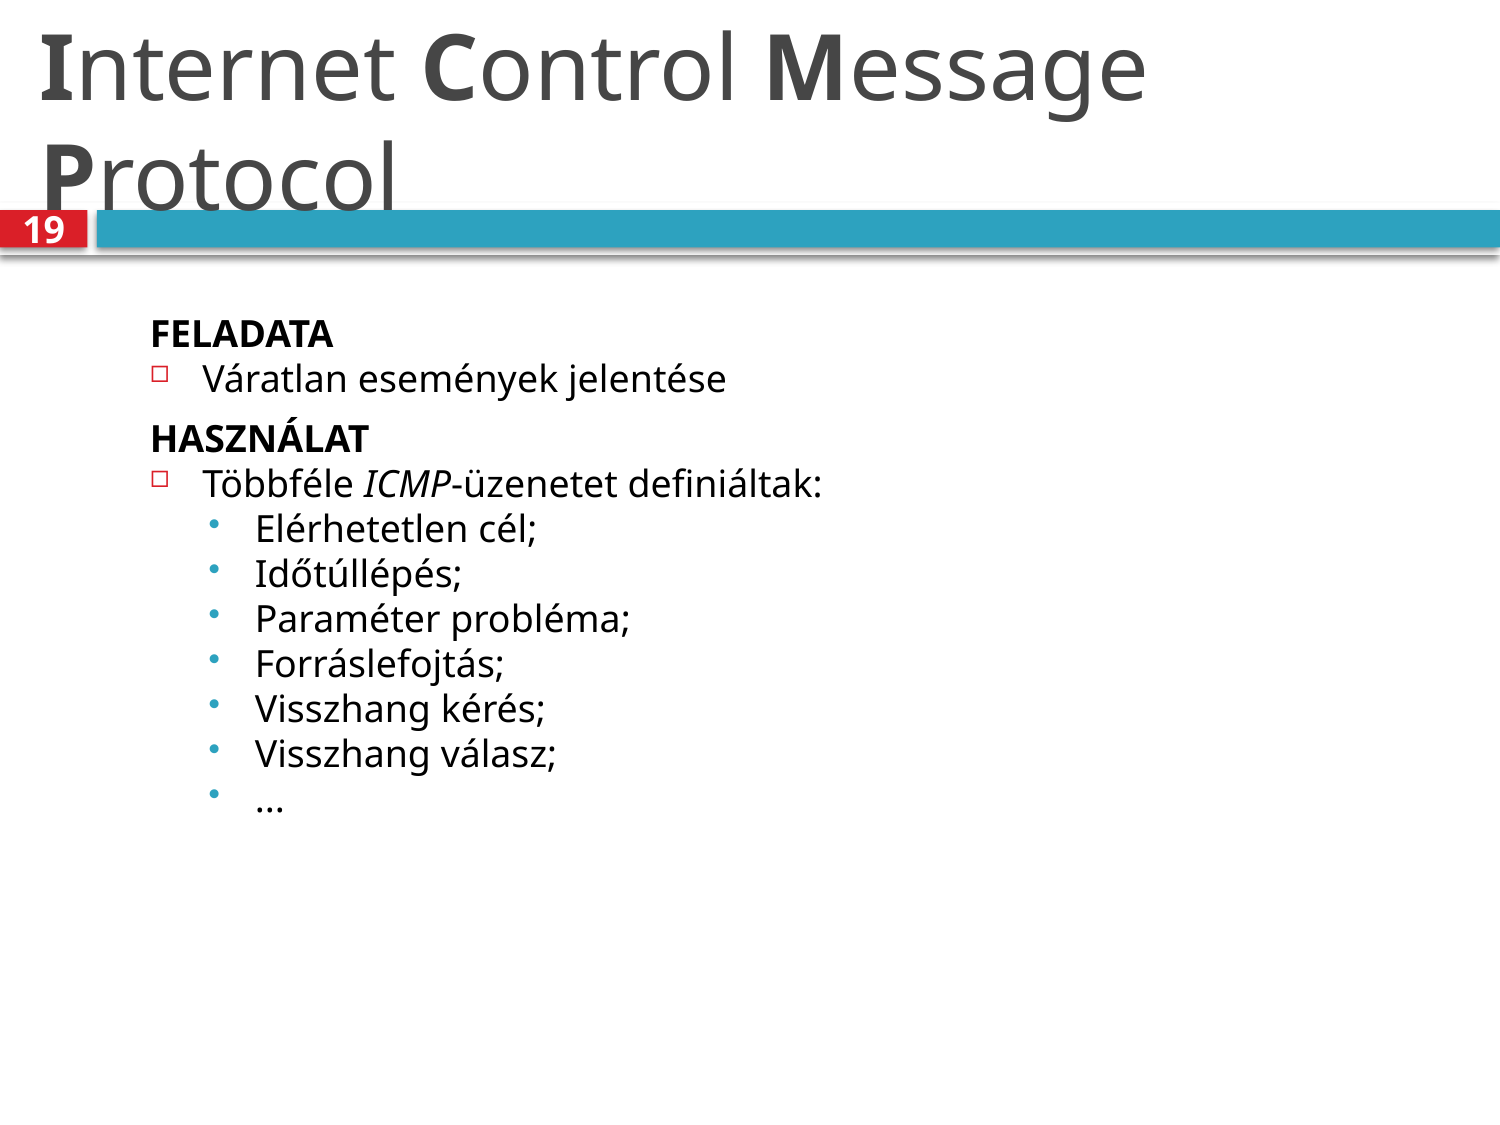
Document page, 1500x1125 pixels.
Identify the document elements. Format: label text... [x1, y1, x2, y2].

title Internet Control Message Protocol [24, 37, 1475, 200]
list Feladata Váratlan események jelentése Használat Többféle ICMP-üzenetet definiáltak: Elérhetetlen cél; Időtúllépés; Paraméter probléma; Forráslefojtás; Visszhang kérés; Visszhang válasz; ... [135, 302, 1373, 1066]
slide_number 19 [0, 206, 88, 257]
